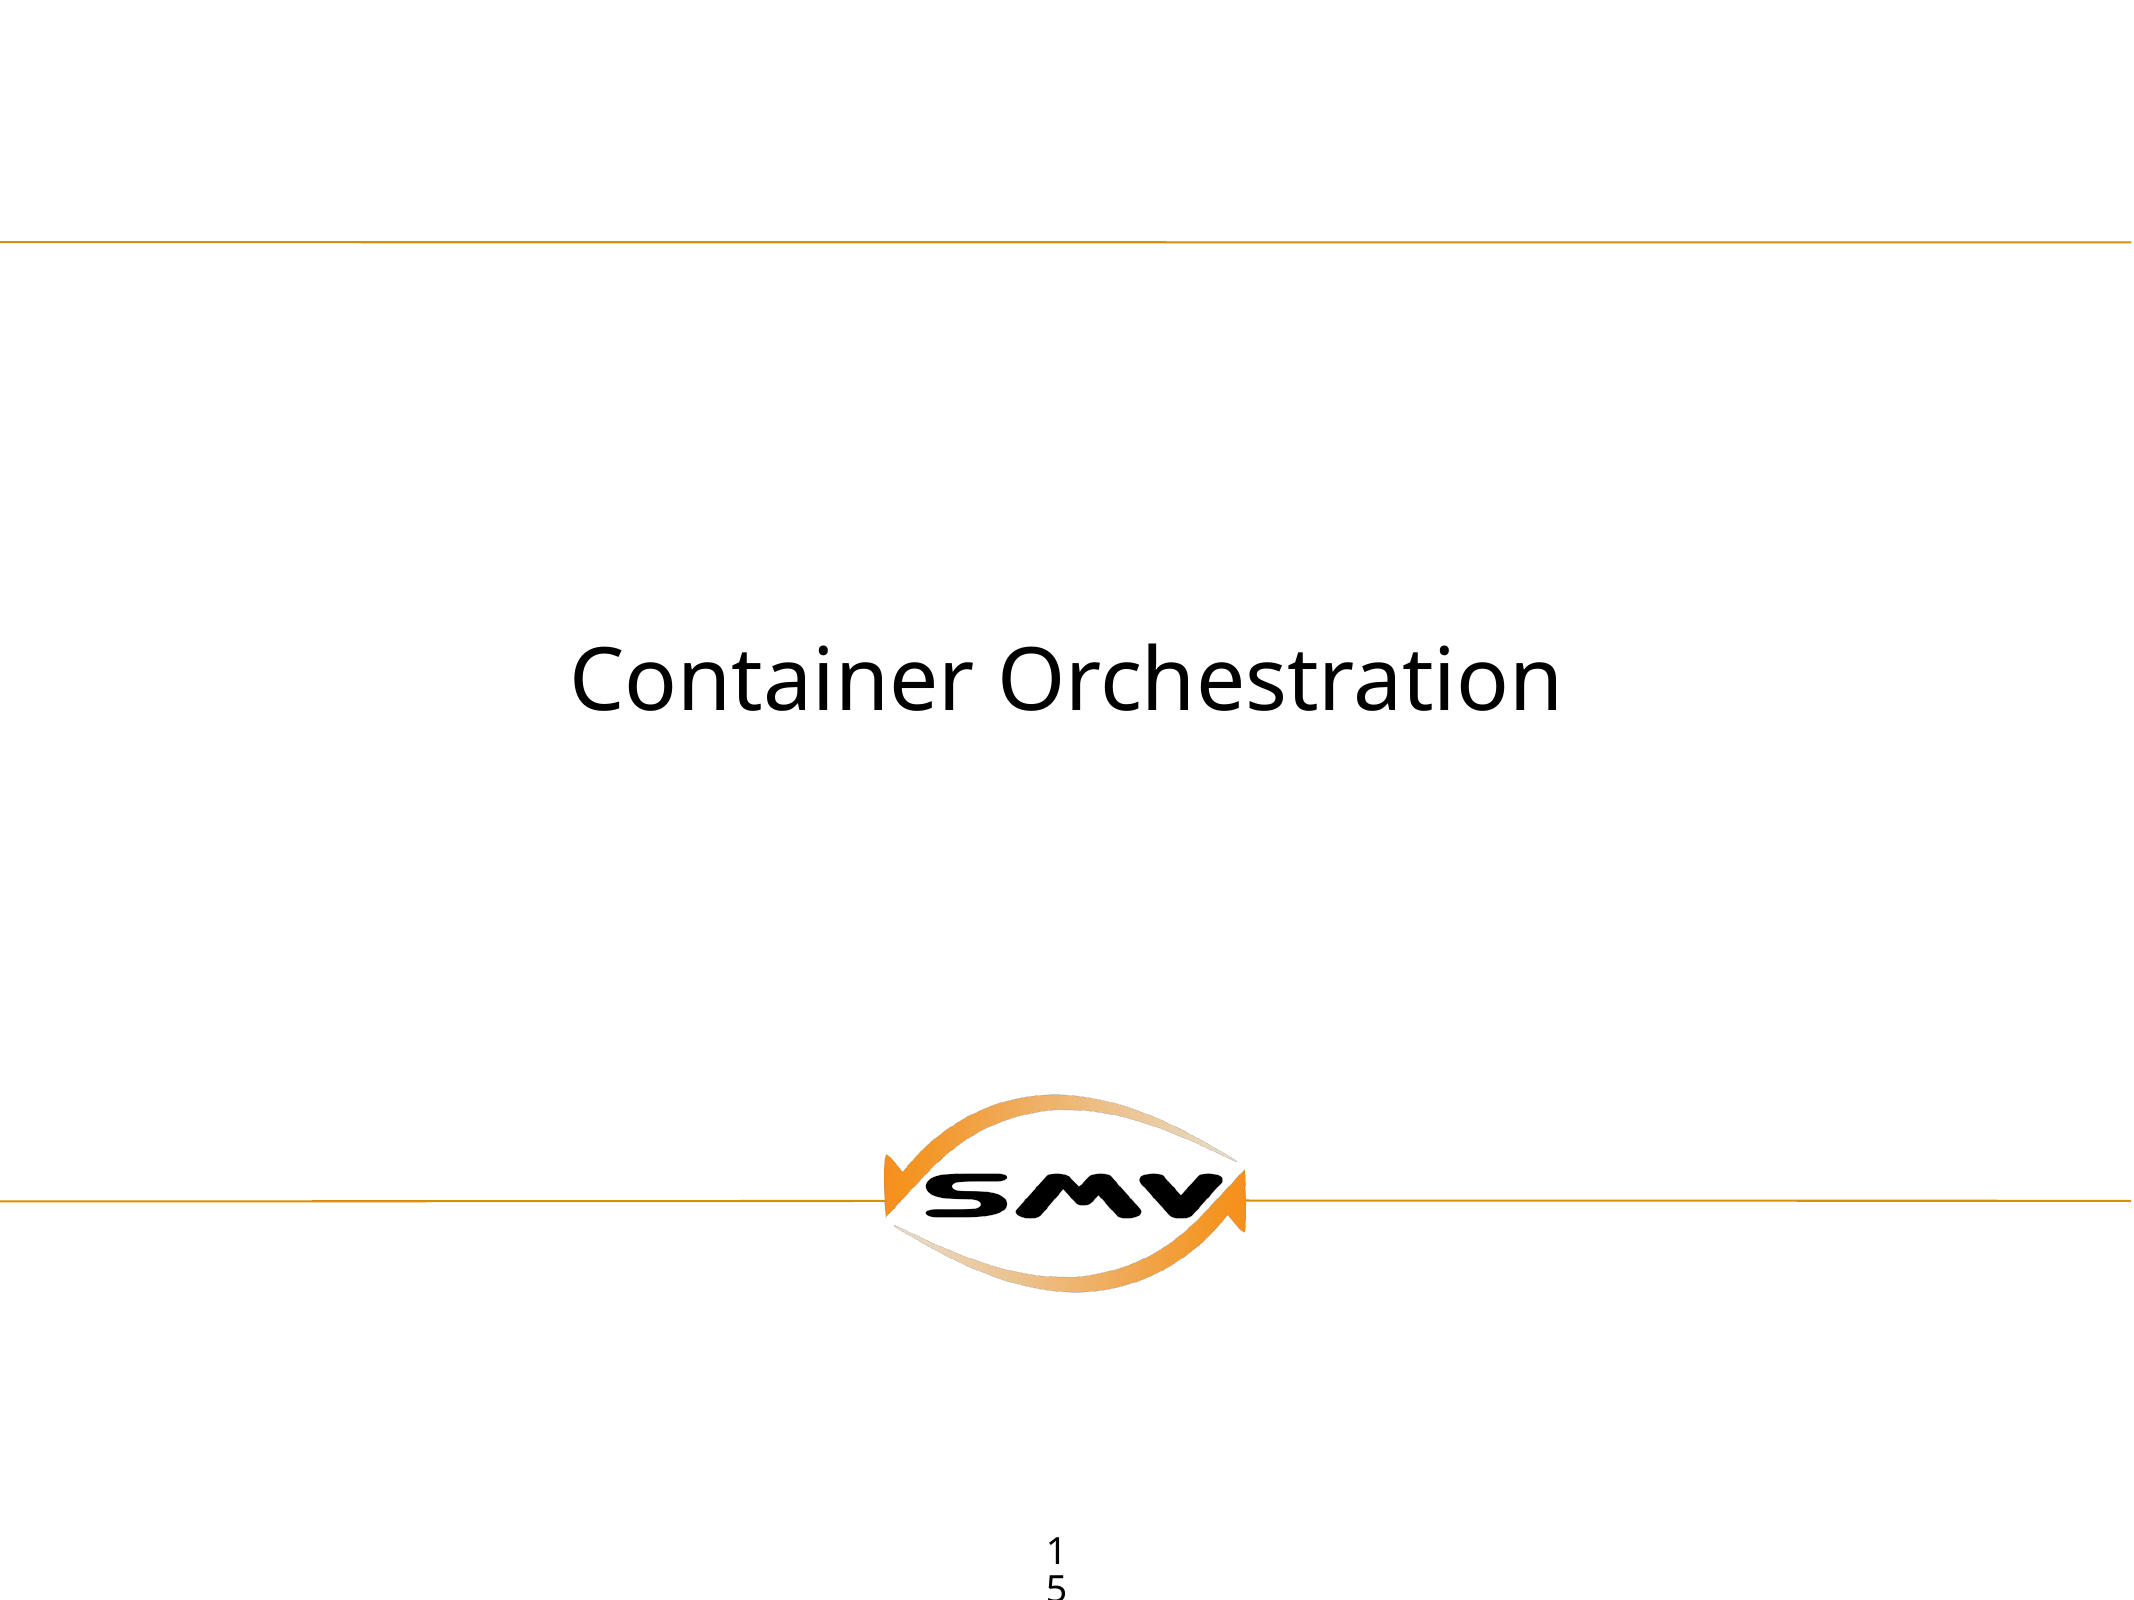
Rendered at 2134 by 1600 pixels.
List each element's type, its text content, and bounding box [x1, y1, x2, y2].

slide_number 15 [1036, 1518, 1095, 1580]
picture [884, 1091, 1246, 1319]
text_box Container Orchestration [399, 512, 1734, 838]
